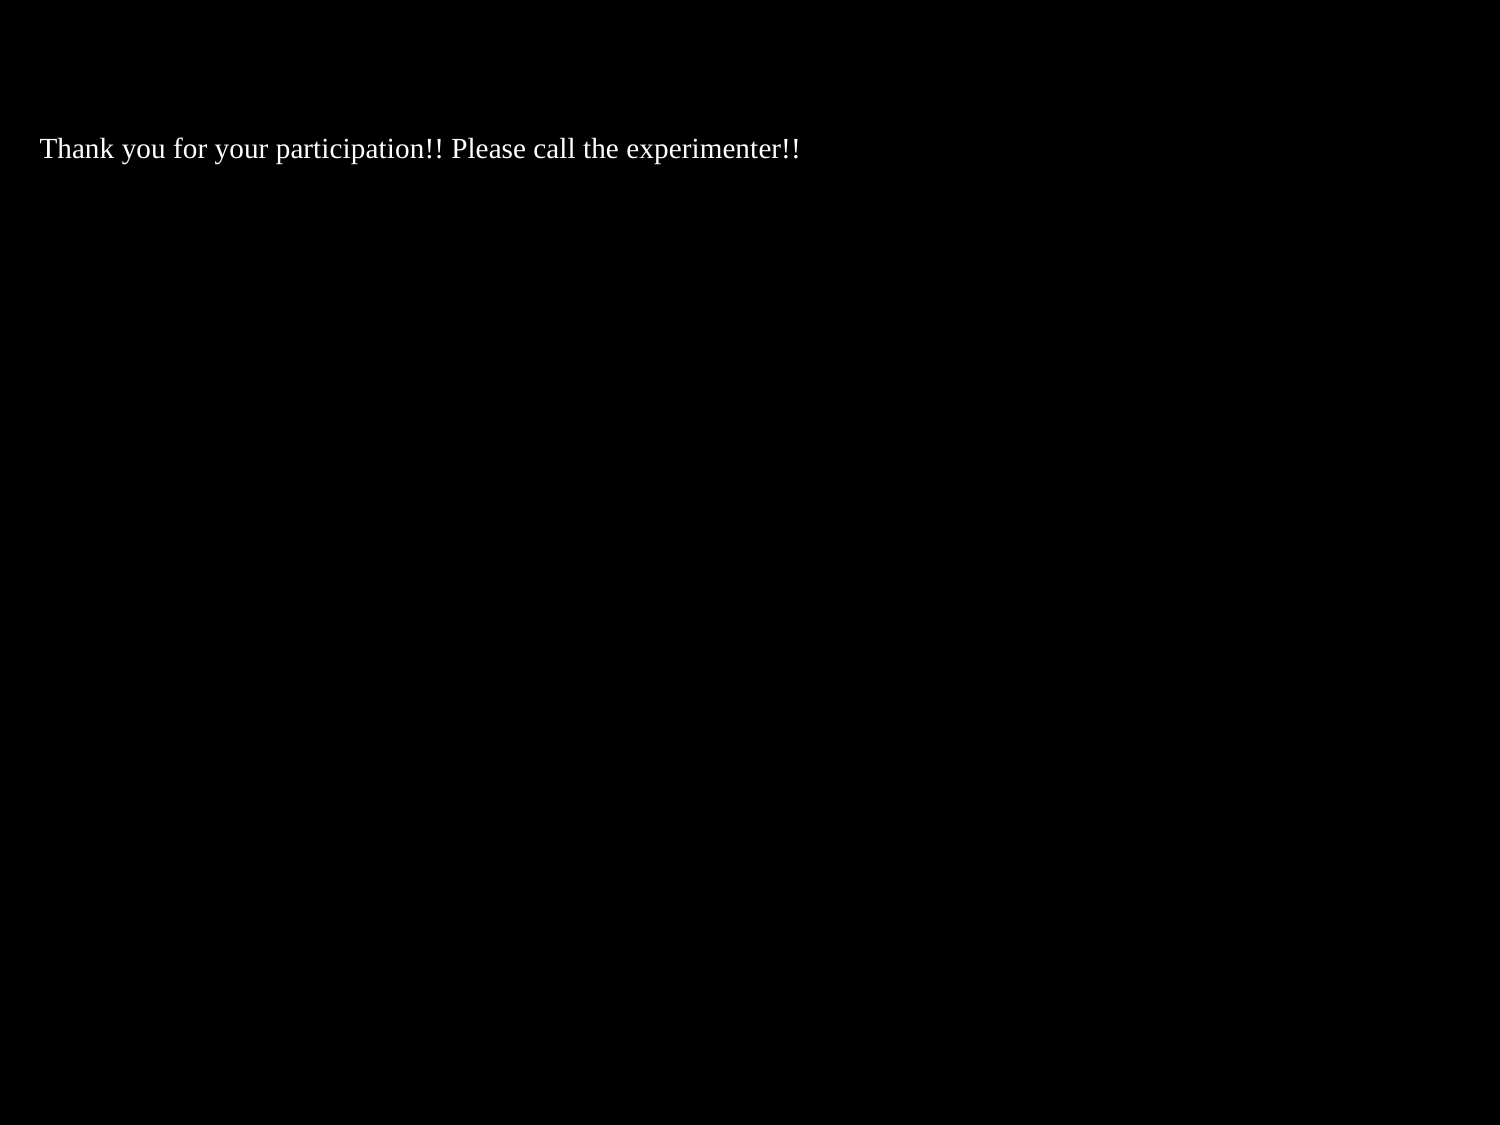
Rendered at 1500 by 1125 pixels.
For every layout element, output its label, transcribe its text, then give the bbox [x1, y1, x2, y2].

text_box Thank you for your participation!! Please call the experimenter!! [24, 121, 1463, 172]
